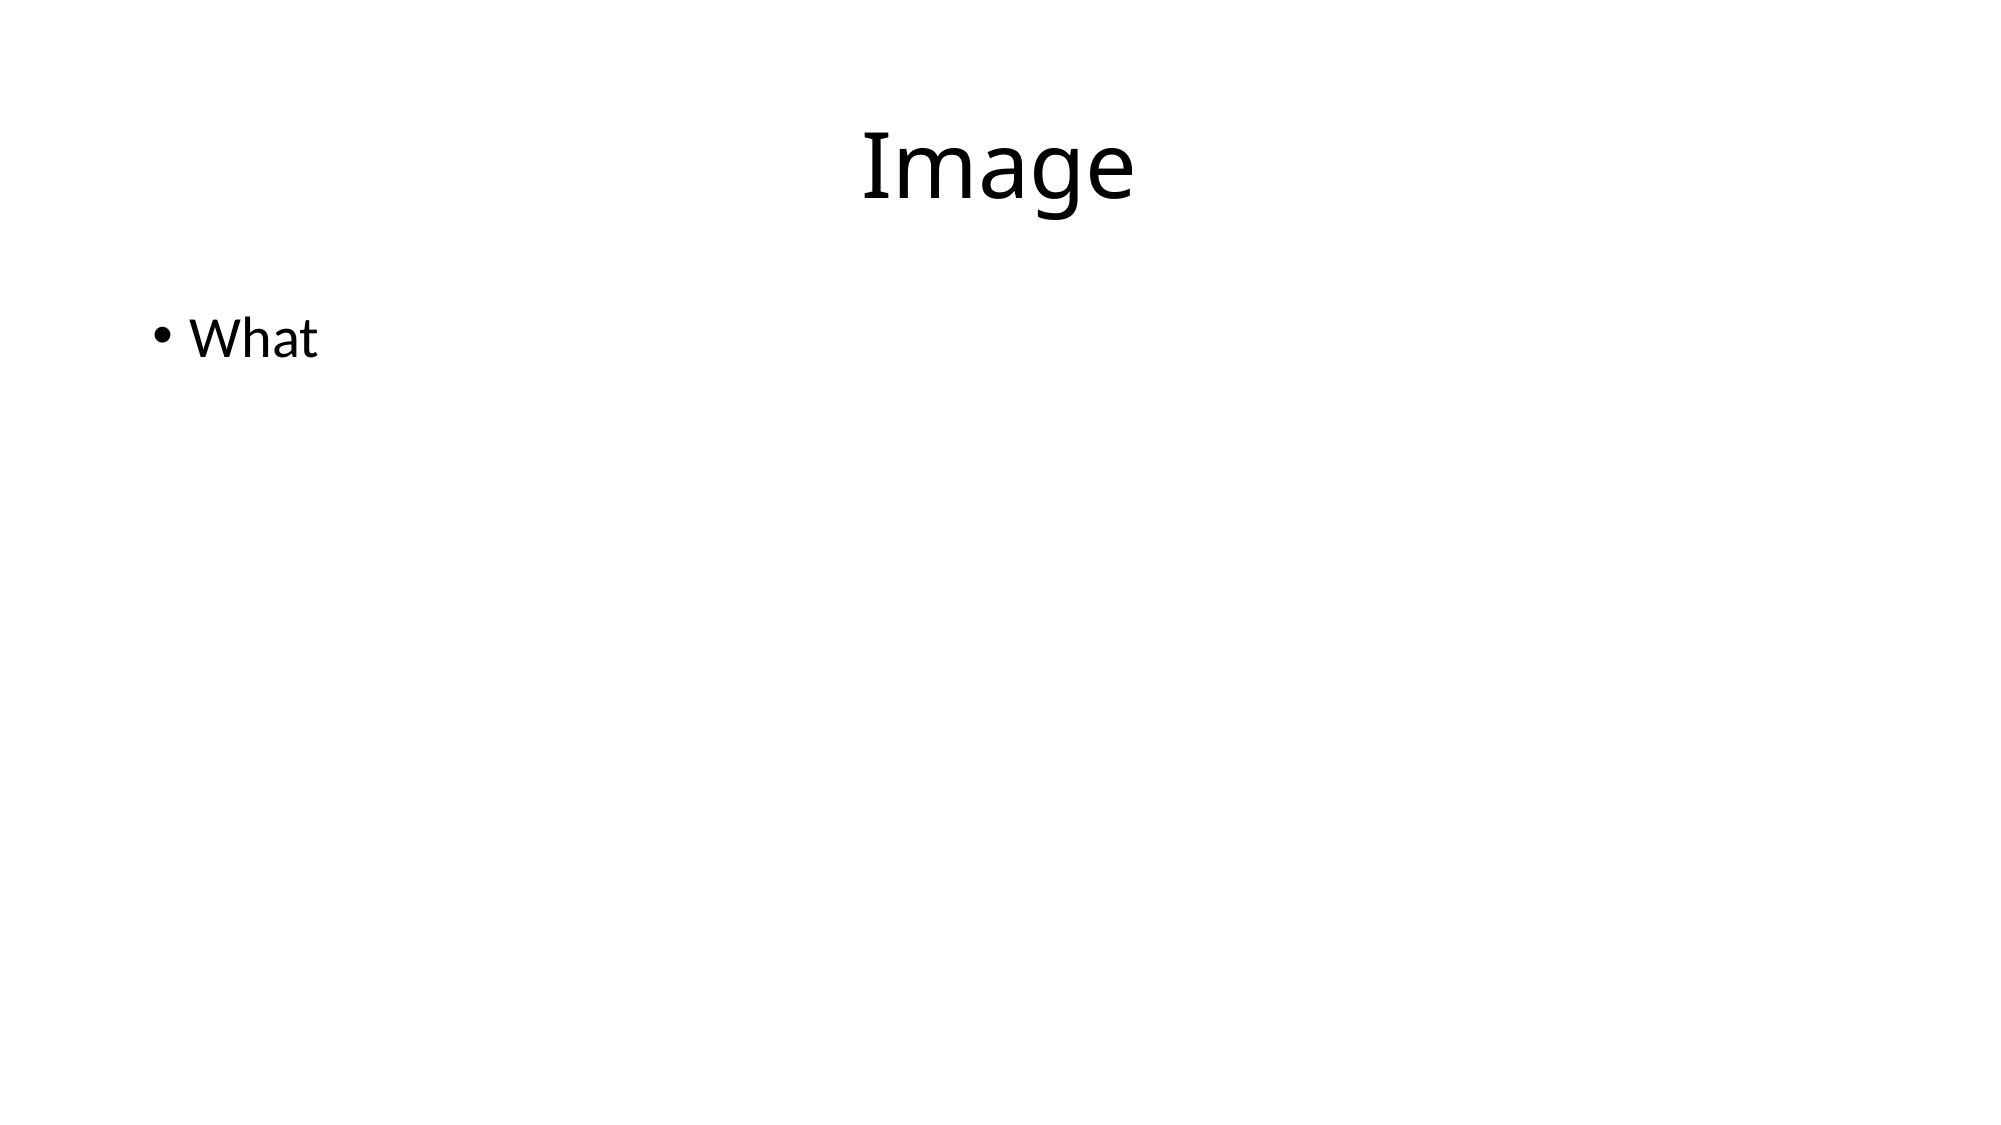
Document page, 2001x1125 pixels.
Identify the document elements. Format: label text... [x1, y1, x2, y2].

list What [137, 299, 1863, 1014]
title Image [137, 59, 1863, 278]
